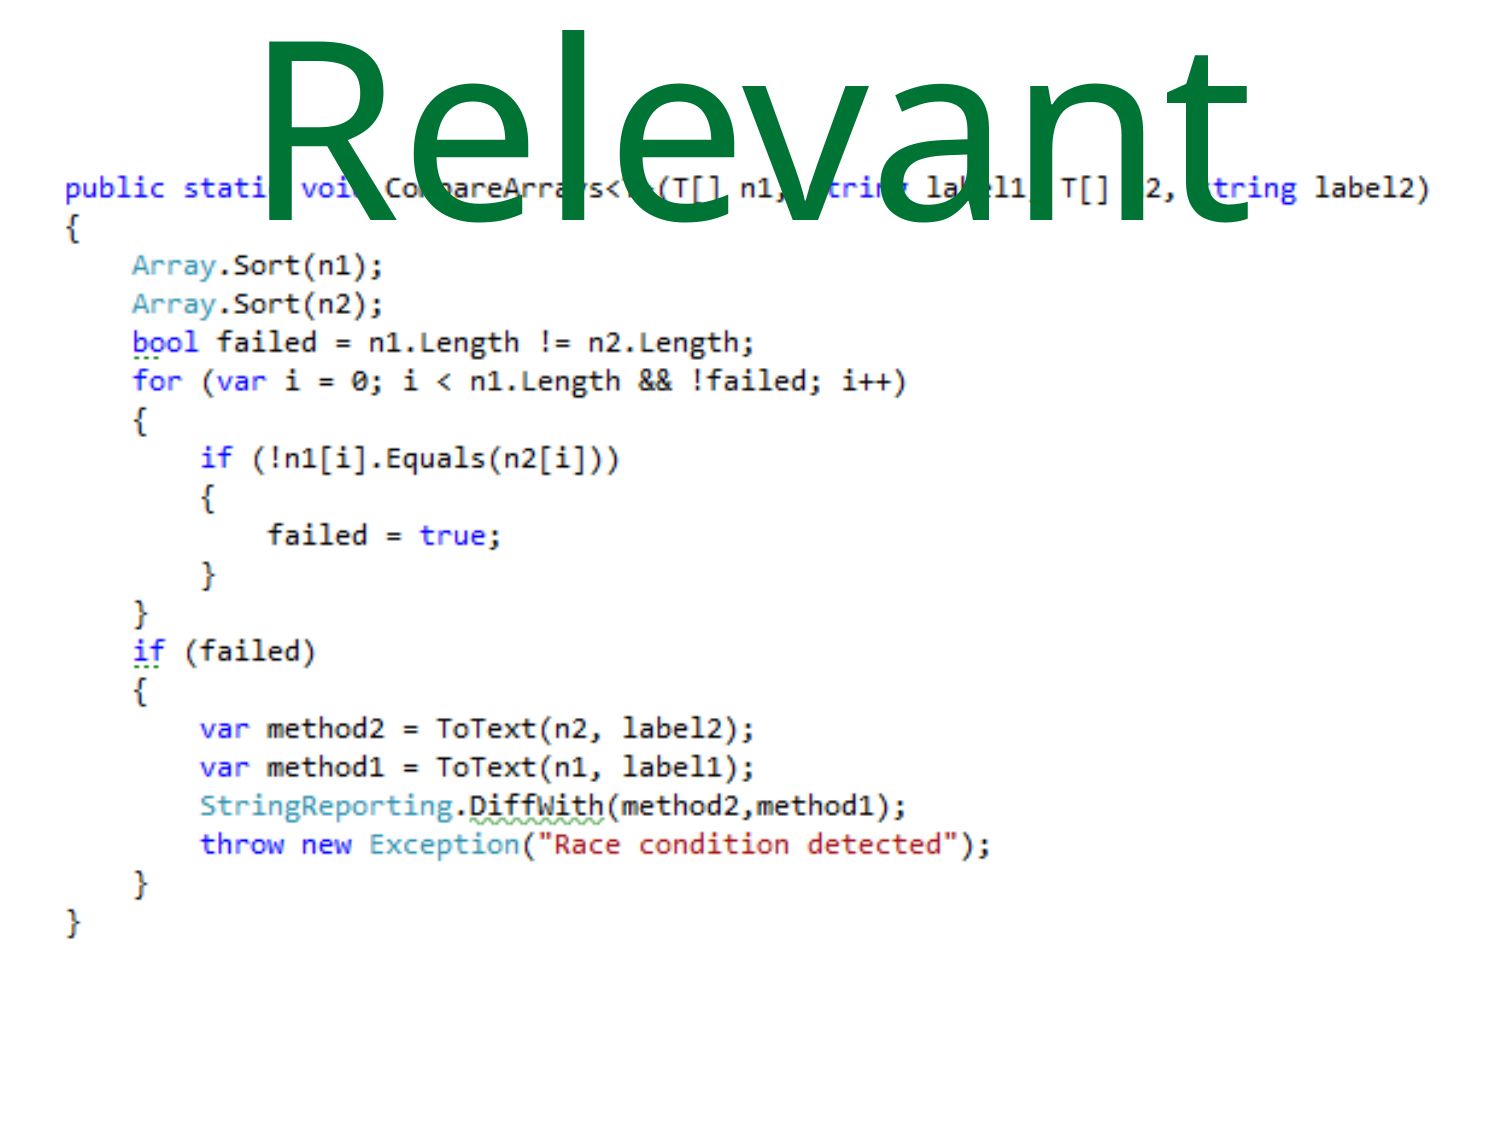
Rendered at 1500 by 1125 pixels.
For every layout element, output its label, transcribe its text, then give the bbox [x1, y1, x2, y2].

picture [0, 173, 1500, 951]
title Relevant [0, 0, 1500, 173]
